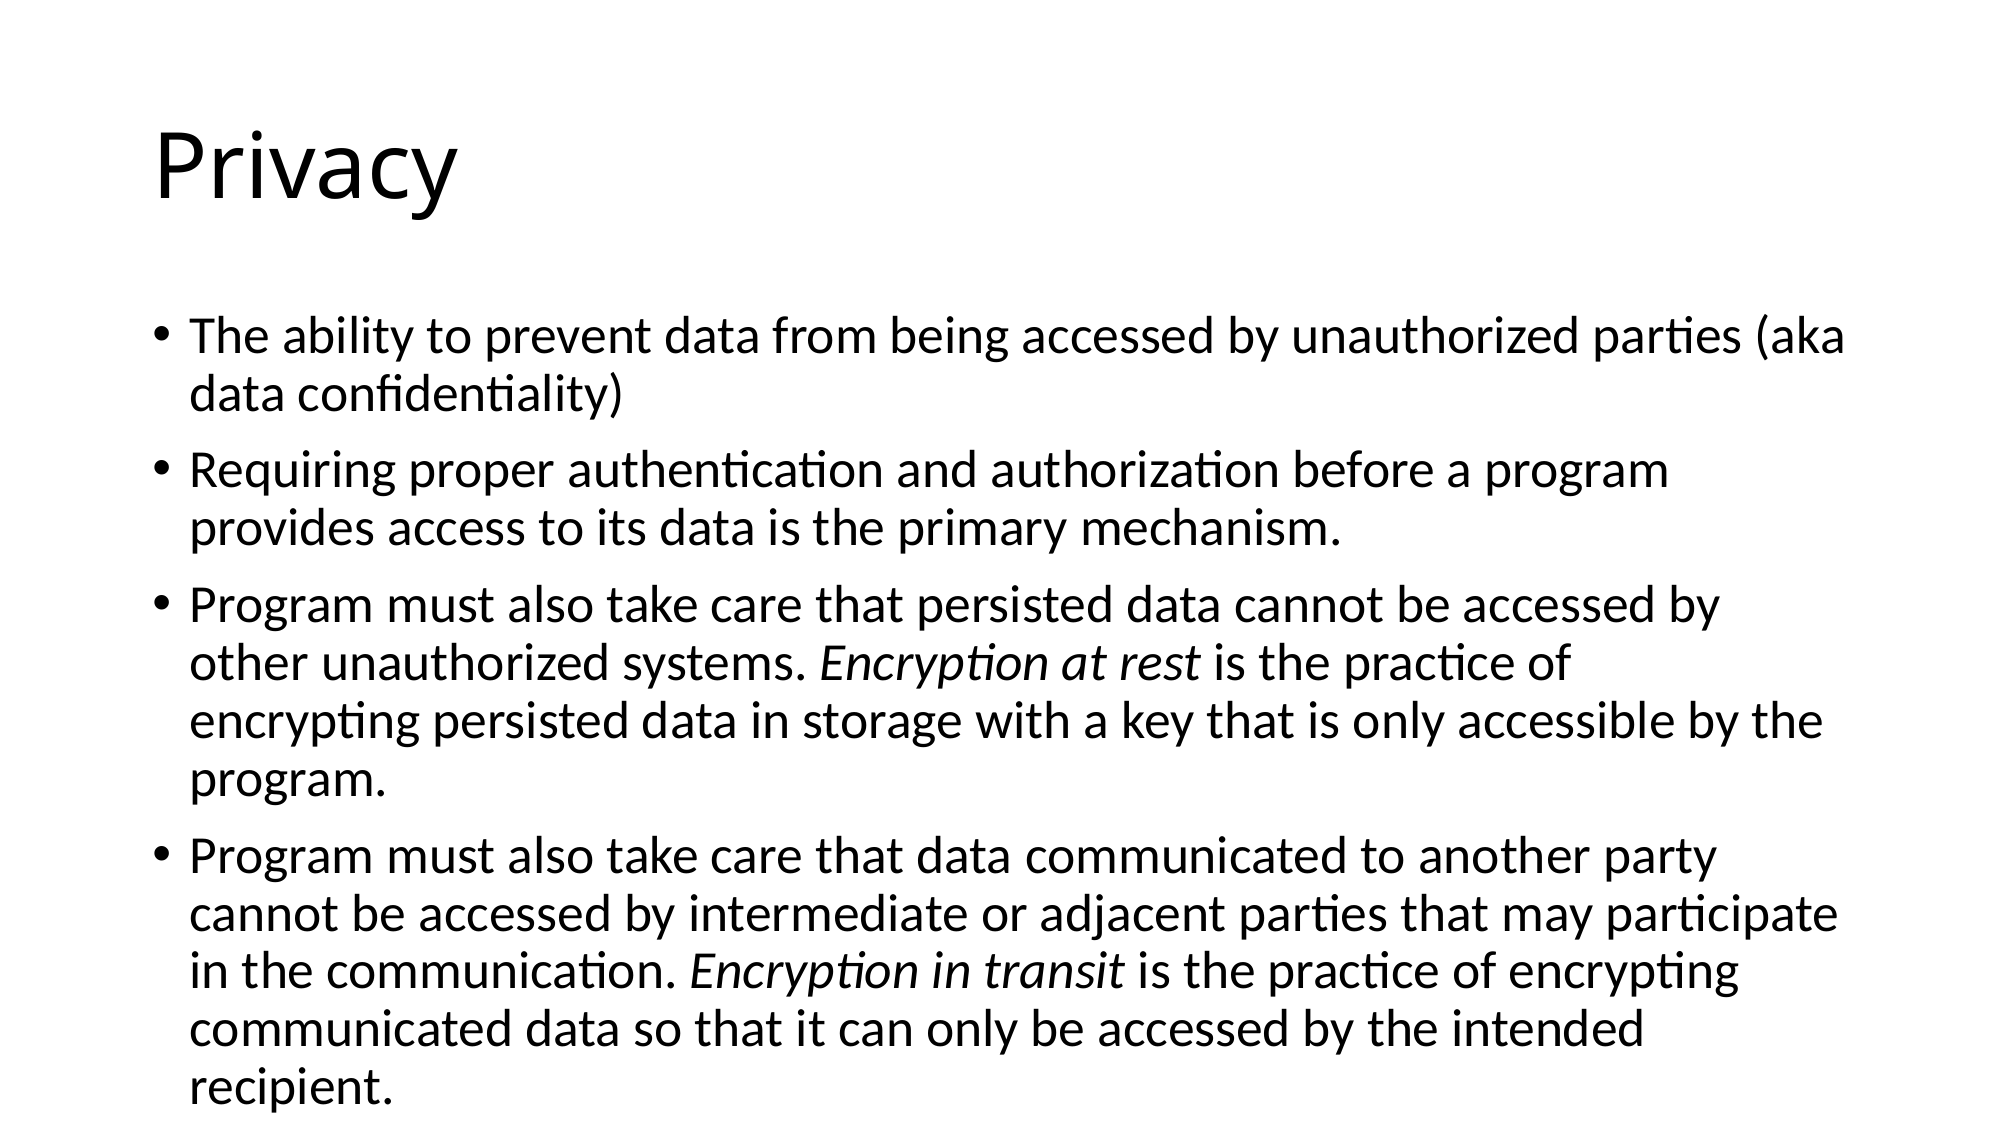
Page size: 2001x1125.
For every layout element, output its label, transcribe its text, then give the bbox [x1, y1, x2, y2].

title Privacy [137, 59, 1863, 278]
list The ability to prevent data from being accessed by unauthorized parties (aka data confidentiality) Requiring proper authentication and authorization before a program provides access to its data is the primary mechanism. Program must also take care that persisted data cannot be accessed by other unauthorized systems. Encryption at rest is the practice of encrypting persisted data in storage with a key that is only accessible by the program. Program must also take care that data communicated to another party cannot be accessed by intermediate or adjacent parties that may participate in the communication. Encryption in transit is the practice of encrypting communicated data so that it can only be accessed by the intended recipient. [137, 299, 1863, 1125]
